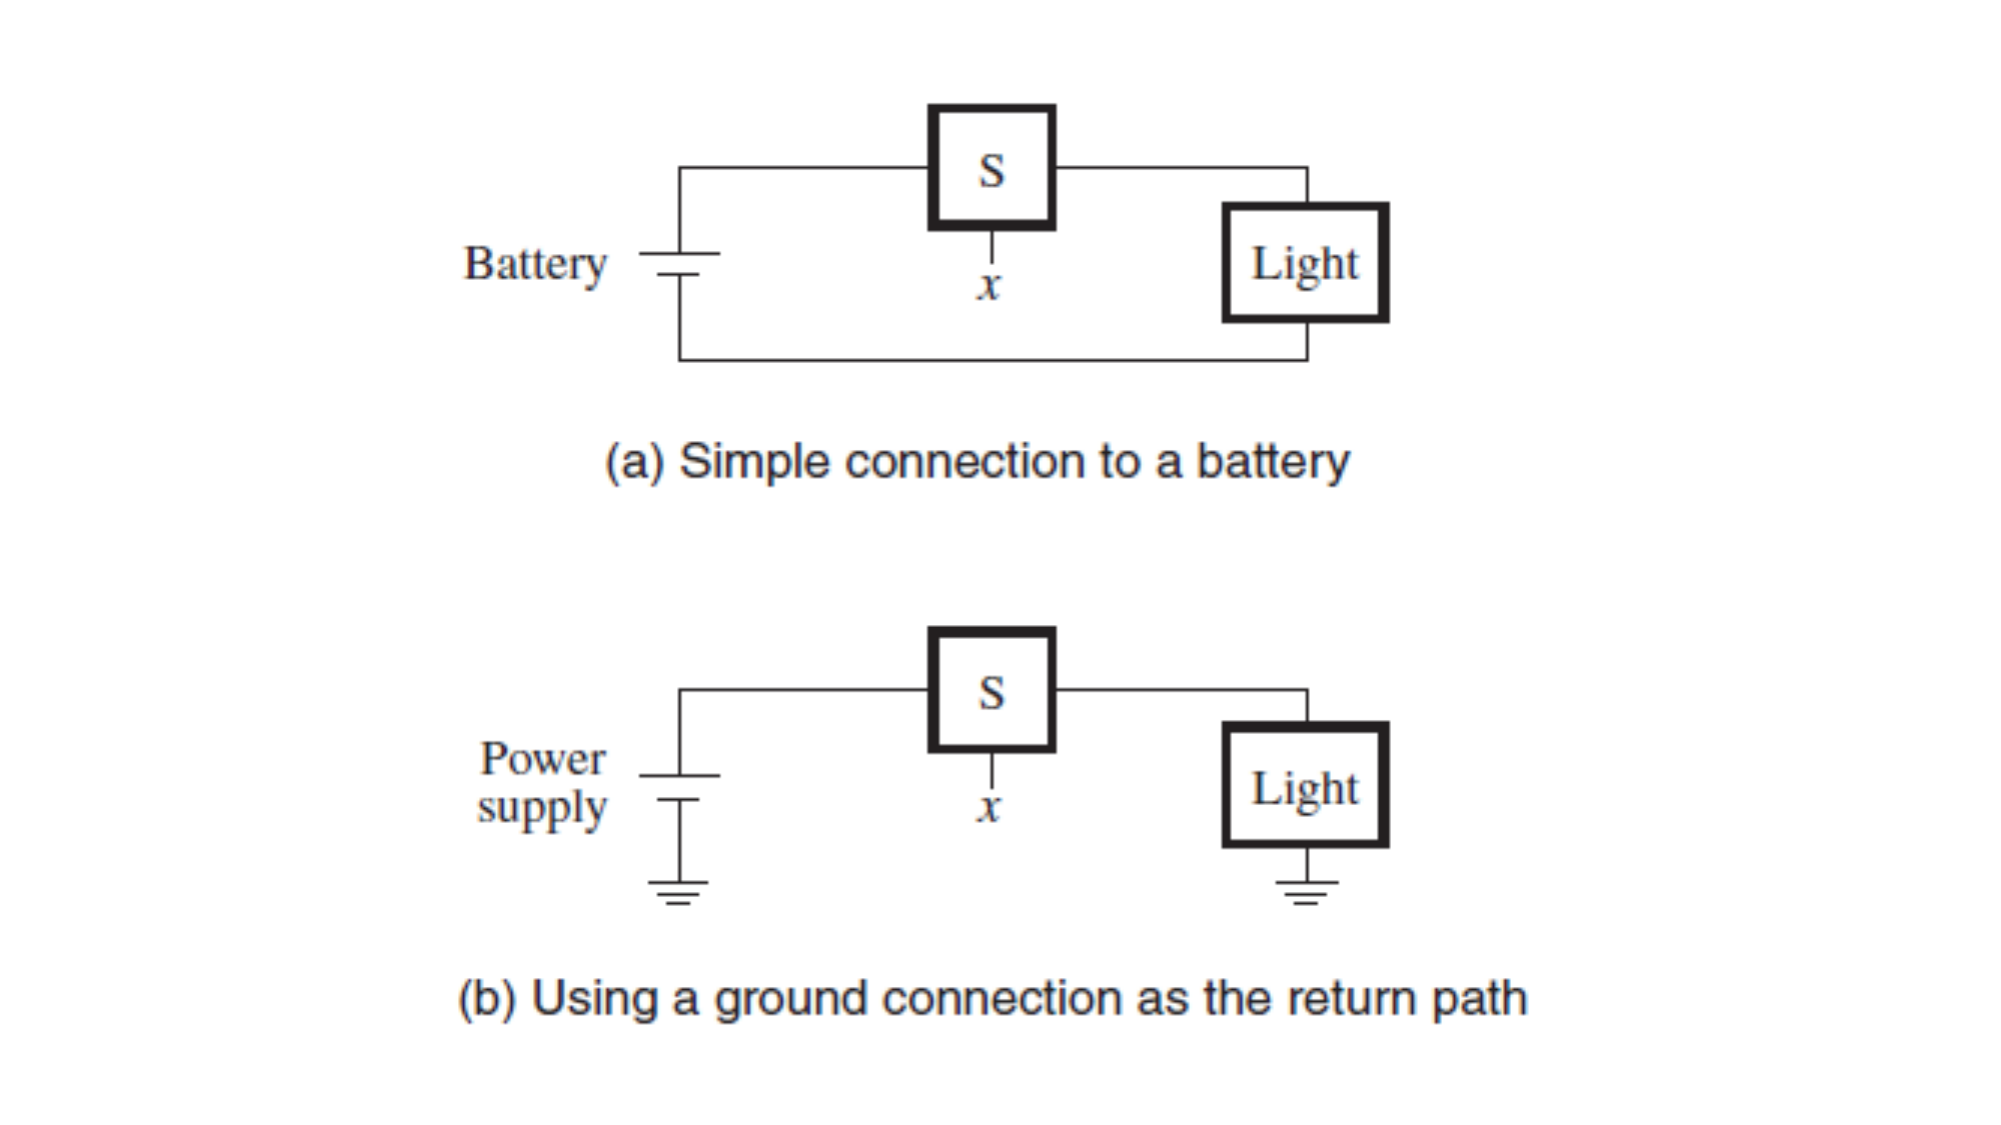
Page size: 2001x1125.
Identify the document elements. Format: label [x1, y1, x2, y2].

picture [391, 87, 1568, 1072]
